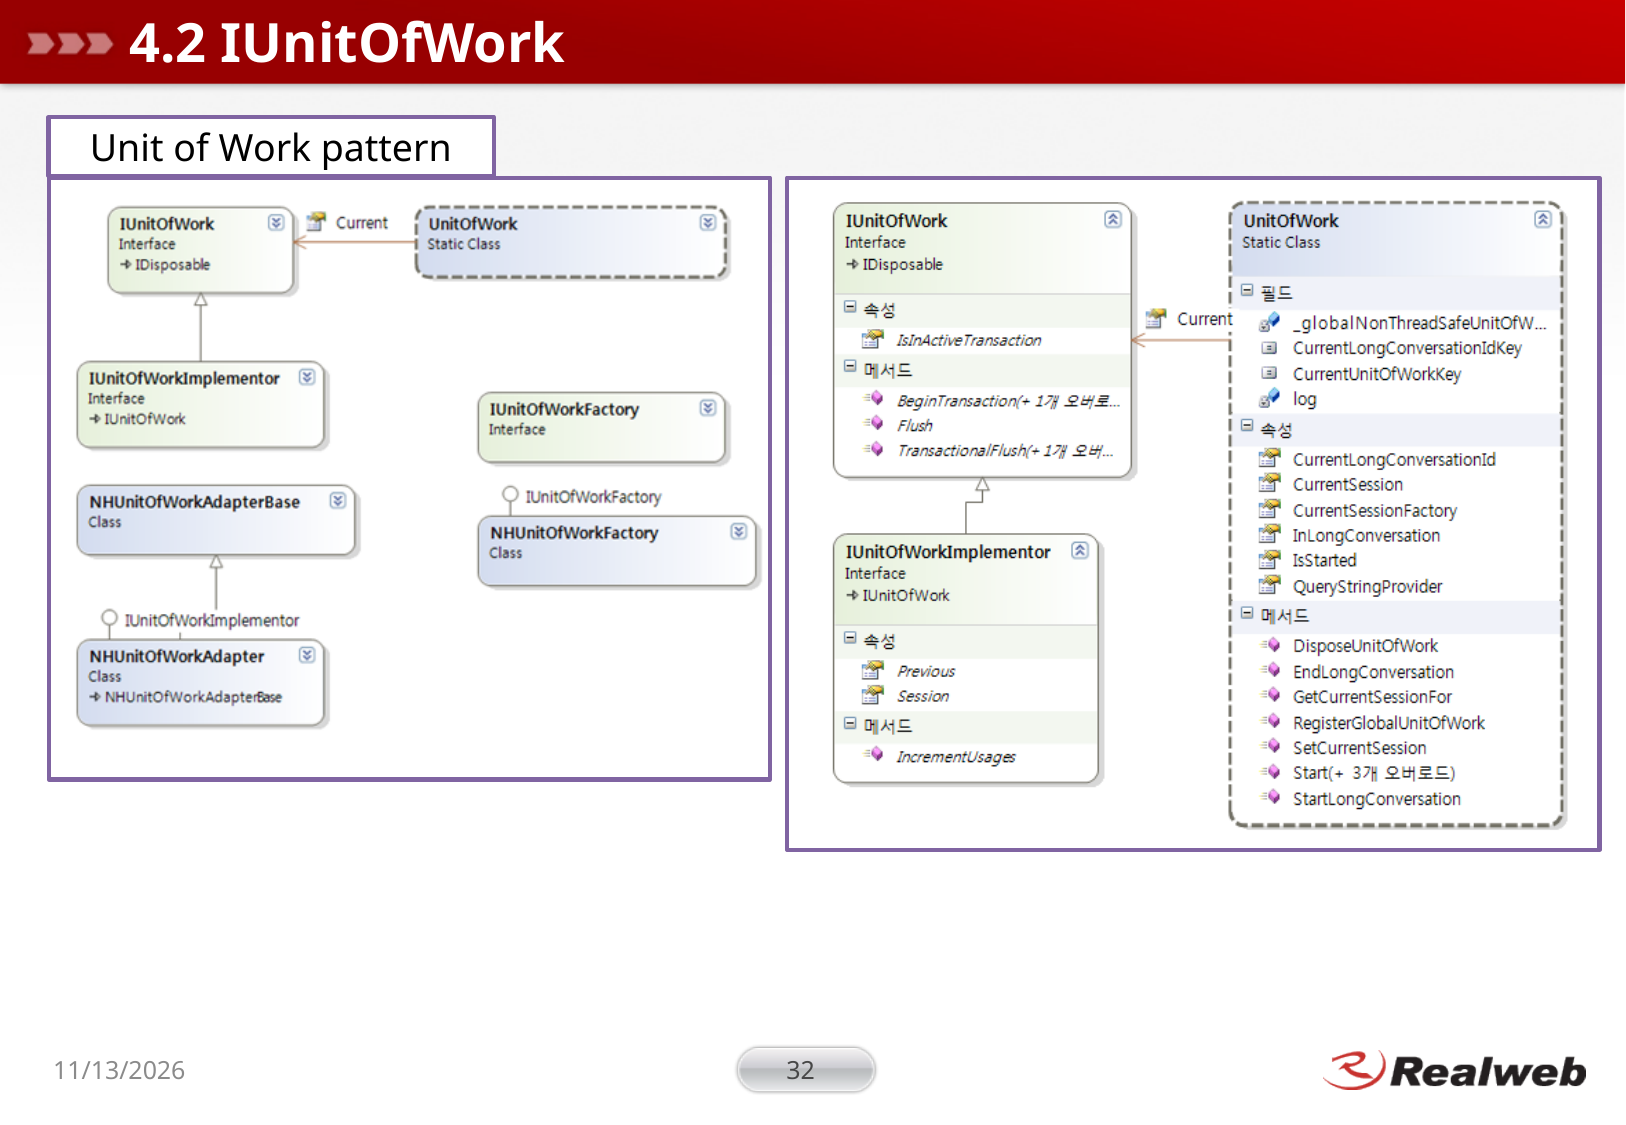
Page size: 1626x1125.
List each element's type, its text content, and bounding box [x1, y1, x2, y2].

picture [0, 0, 1626, 1125]
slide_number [38, 1041, 229, 1102]
slide_number 32 [611, 1041, 991, 1102]
text_box Unit of Work pattern [46, 115, 496, 178]
title 4.2 IUnitOfWork [114, 0, 1486, 83]
